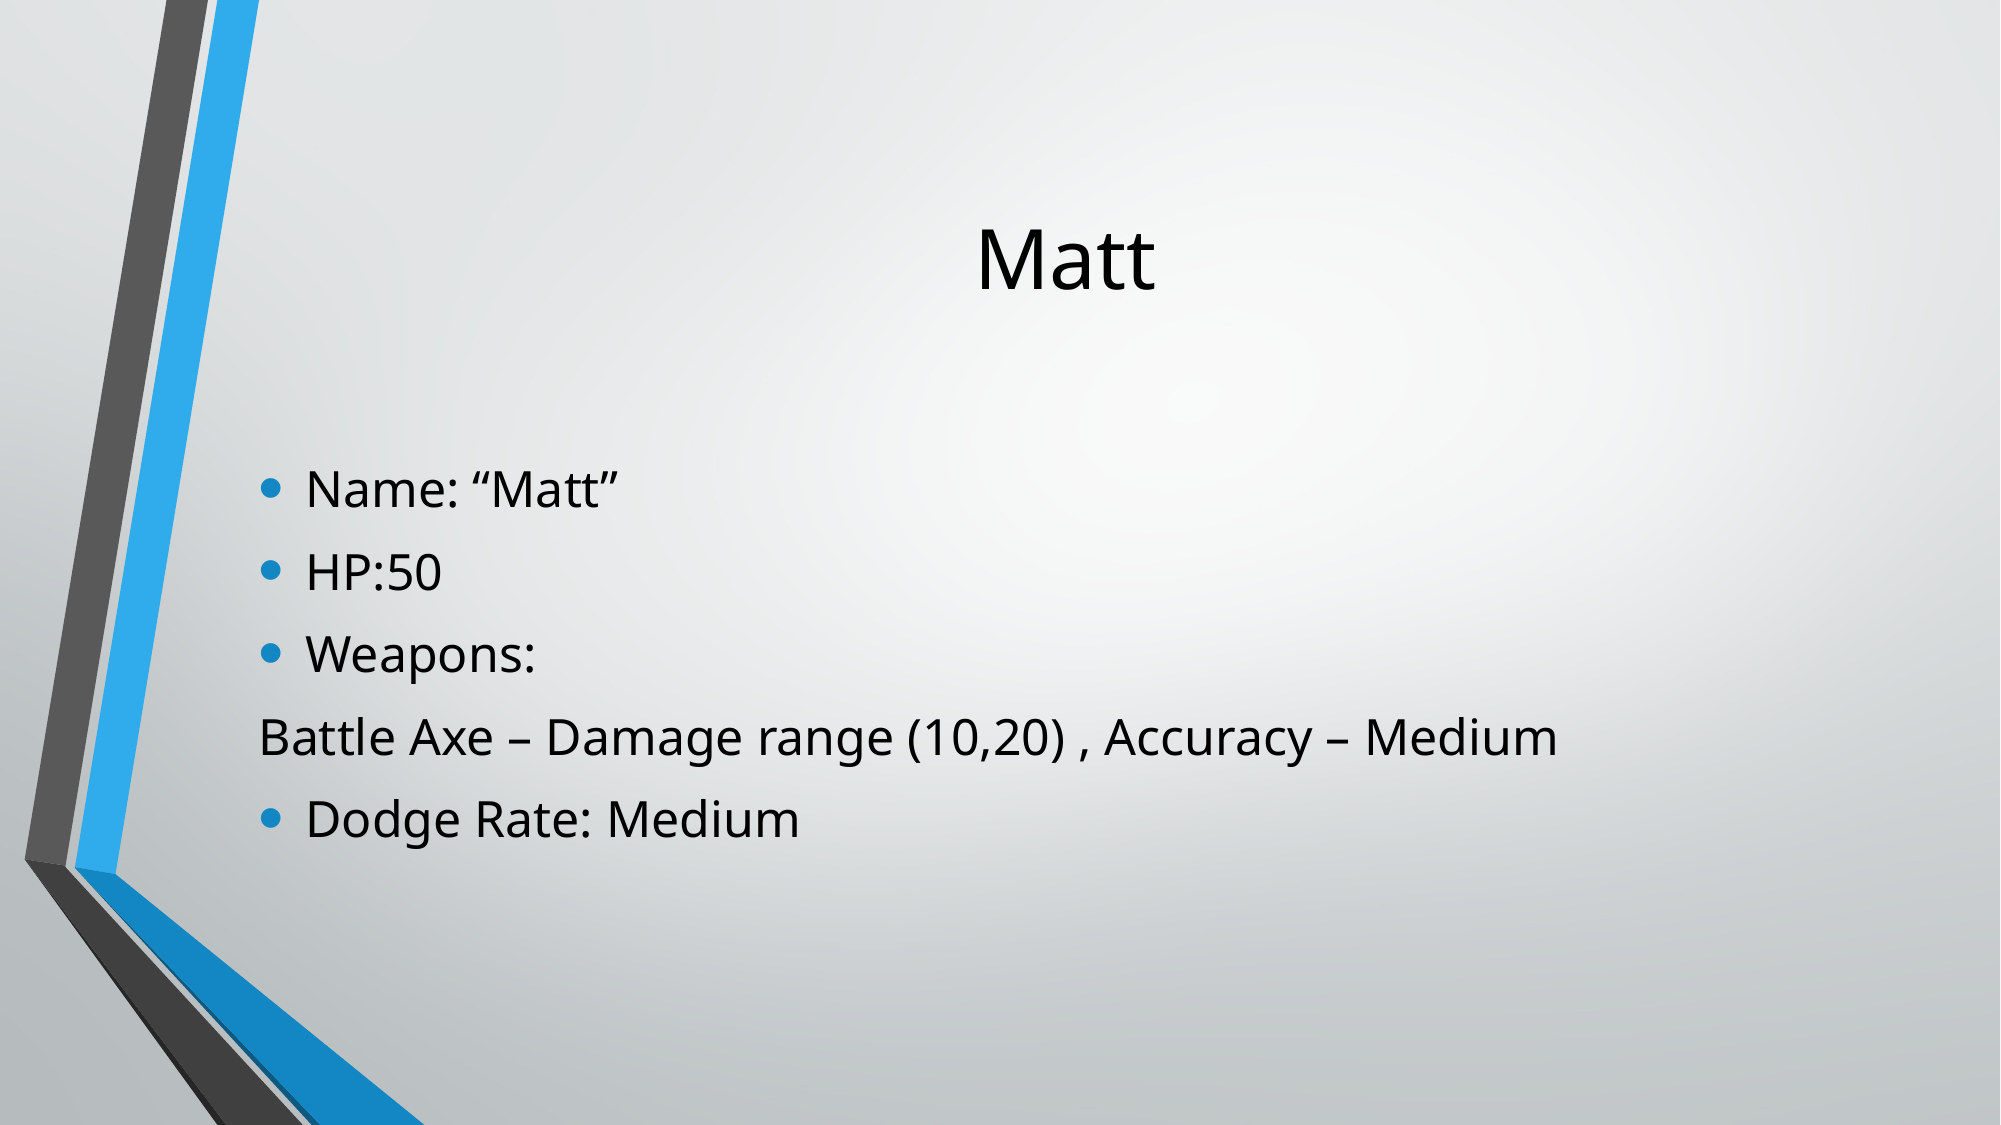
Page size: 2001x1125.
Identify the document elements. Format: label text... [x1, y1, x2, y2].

title Matt [243, 112, 1887, 400]
list Name: “Matt” HP:50 Weapons: Battle Axe – Damage range (10,20) , Accuracy – Medium Dodge Rate: Medium [243, 437, 1887, 950]
